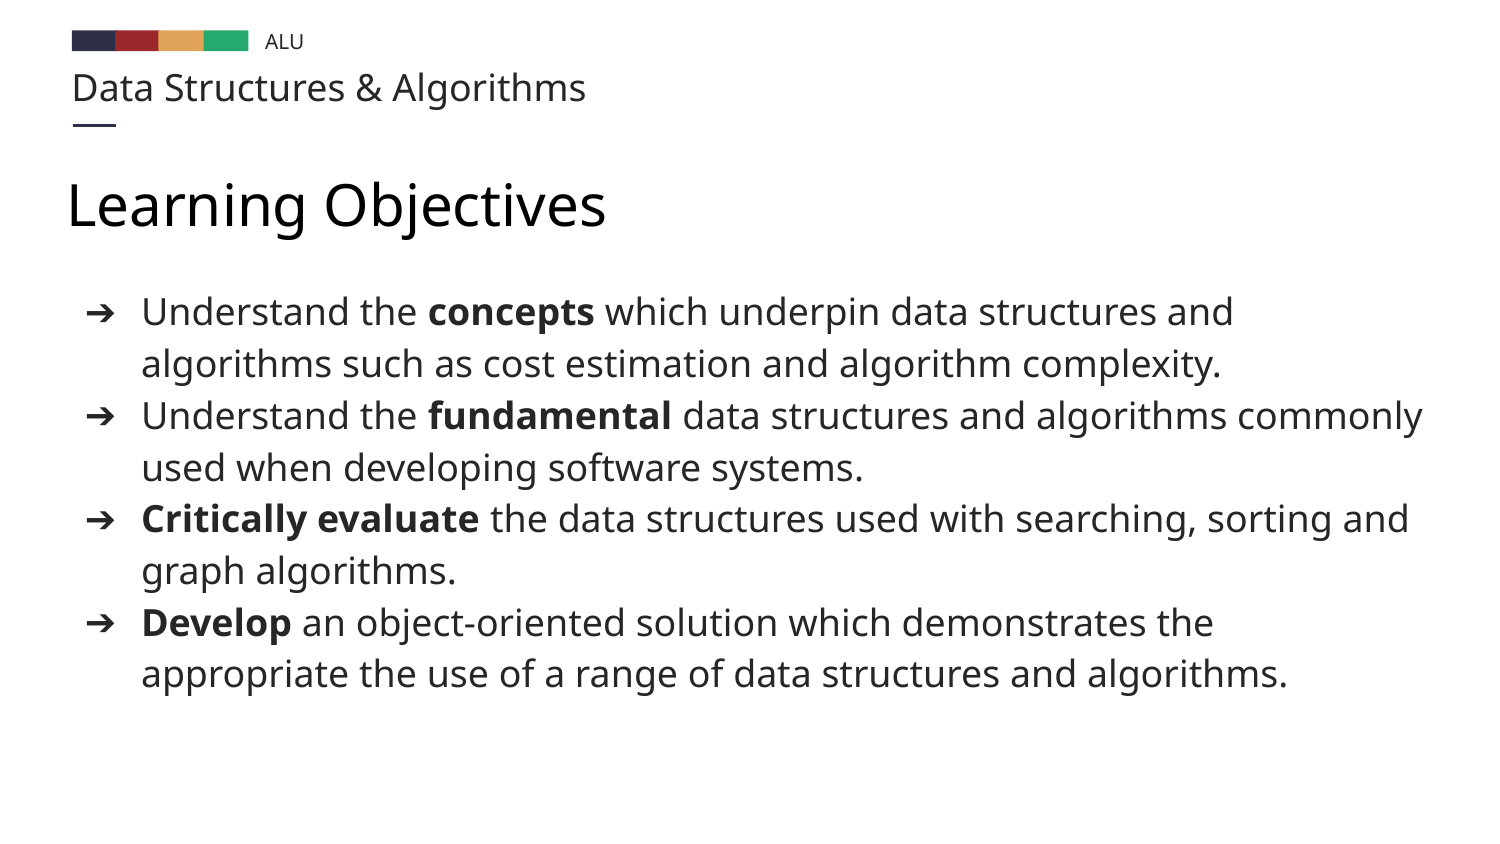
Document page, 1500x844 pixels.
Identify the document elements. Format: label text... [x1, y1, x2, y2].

list Understand the concepts which underpin data structures and algorithms such as cost estimation and algorithm complexity. Understand the fundamental data structures and algorithms commonly used when developing software systems. Critically evaluate the data structures used with searching, sorting and graph algorithms. Develop an object-oriented solution which demonstrates the appropriate the use of a range of data structures and algorithms. [51, 266, 1449, 750]
title Learning Objectives [51, 153, 1449, 247]
